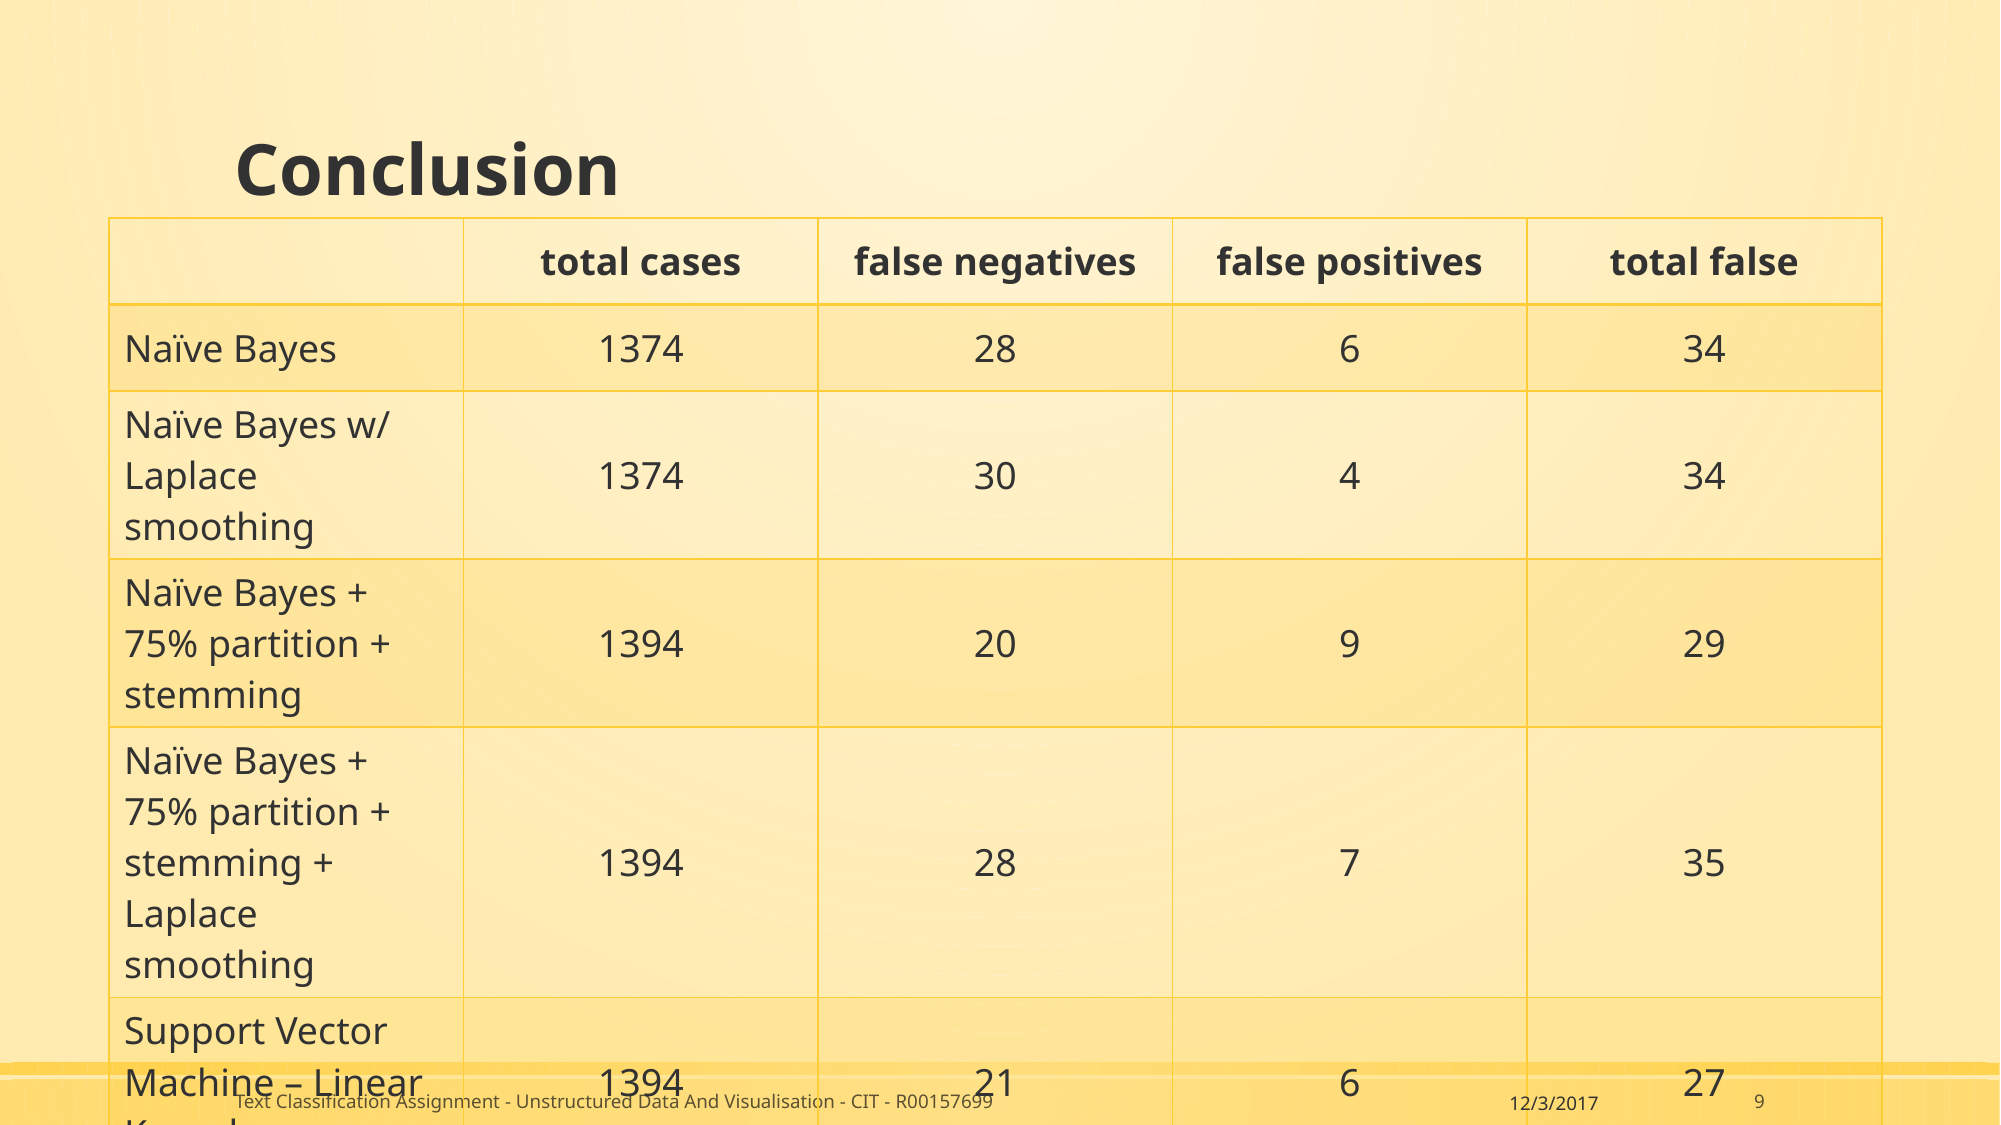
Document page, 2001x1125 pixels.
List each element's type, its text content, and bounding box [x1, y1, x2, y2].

table_cell 20 [819, 560, 1172, 726]
table_header total cases [464, 219, 817, 303]
table_cell Support Vector Machine – Linear Kernel [110, 998, 463, 1125]
table_cell 6 [1173, 306, 1526, 390]
table_cell 1374 [464, 306, 817, 390]
title Conclusion [219, 76, 1780, 217]
table_header false positives [1173, 219, 1526, 303]
table_cell 7 [1173, 728, 1526, 997]
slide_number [1456, 1083, 1614, 1122]
table_cell 34 [1528, 392, 1881, 558]
table_cell 28 [819, 306, 1172, 390]
table_header false negatives [819, 219, 1172, 303]
footer Text Classification Assignment - Unstructured Data And Visualisation - CIT - R00157699 [219, 1083, 1395, 1122]
table_cell 1394 [464, 728, 817, 997]
table_cell Naïve Bayes w/ Laplace smoothing [110, 392, 463, 558]
table_cell 1374 [464, 392, 817, 558]
table_cell 35 [1528, 728, 1881, 997]
table_cell 6 [1173, 998, 1526, 1125]
table_cell Naïve Bayes + 75% partition + stemming [110, 560, 463, 726]
table_cell 1394 [464, 998, 817, 1083]
table_cell 21 [819, 998, 1172, 1083]
table_cell 27 [1528, 998, 1881, 1125]
table_cell 28 [820, 729, 1171, 996]
table_header [110, 219, 463, 303]
table_cell 1394 [464, 560, 817, 726]
table_cell Naïve Bayes [110, 306, 463, 390]
table_cell 30 [819, 392, 1172, 558]
table_cell 4 [1173, 392, 1526, 558]
table_header total false [1528, 219, 1881, 303]
table_cell 29 [1528, 560, 1881, 726]
table_cell Naïve Bayes + 75% partition + stemming + Laplace smoothing [110, 728, 463, 997]
table_cell 9 [1173, 560, 1526, 726]
table_cell 34 [1528, 306, 1881, 390]
slide_number 9 [1674, 1083, 1780, 1122]
